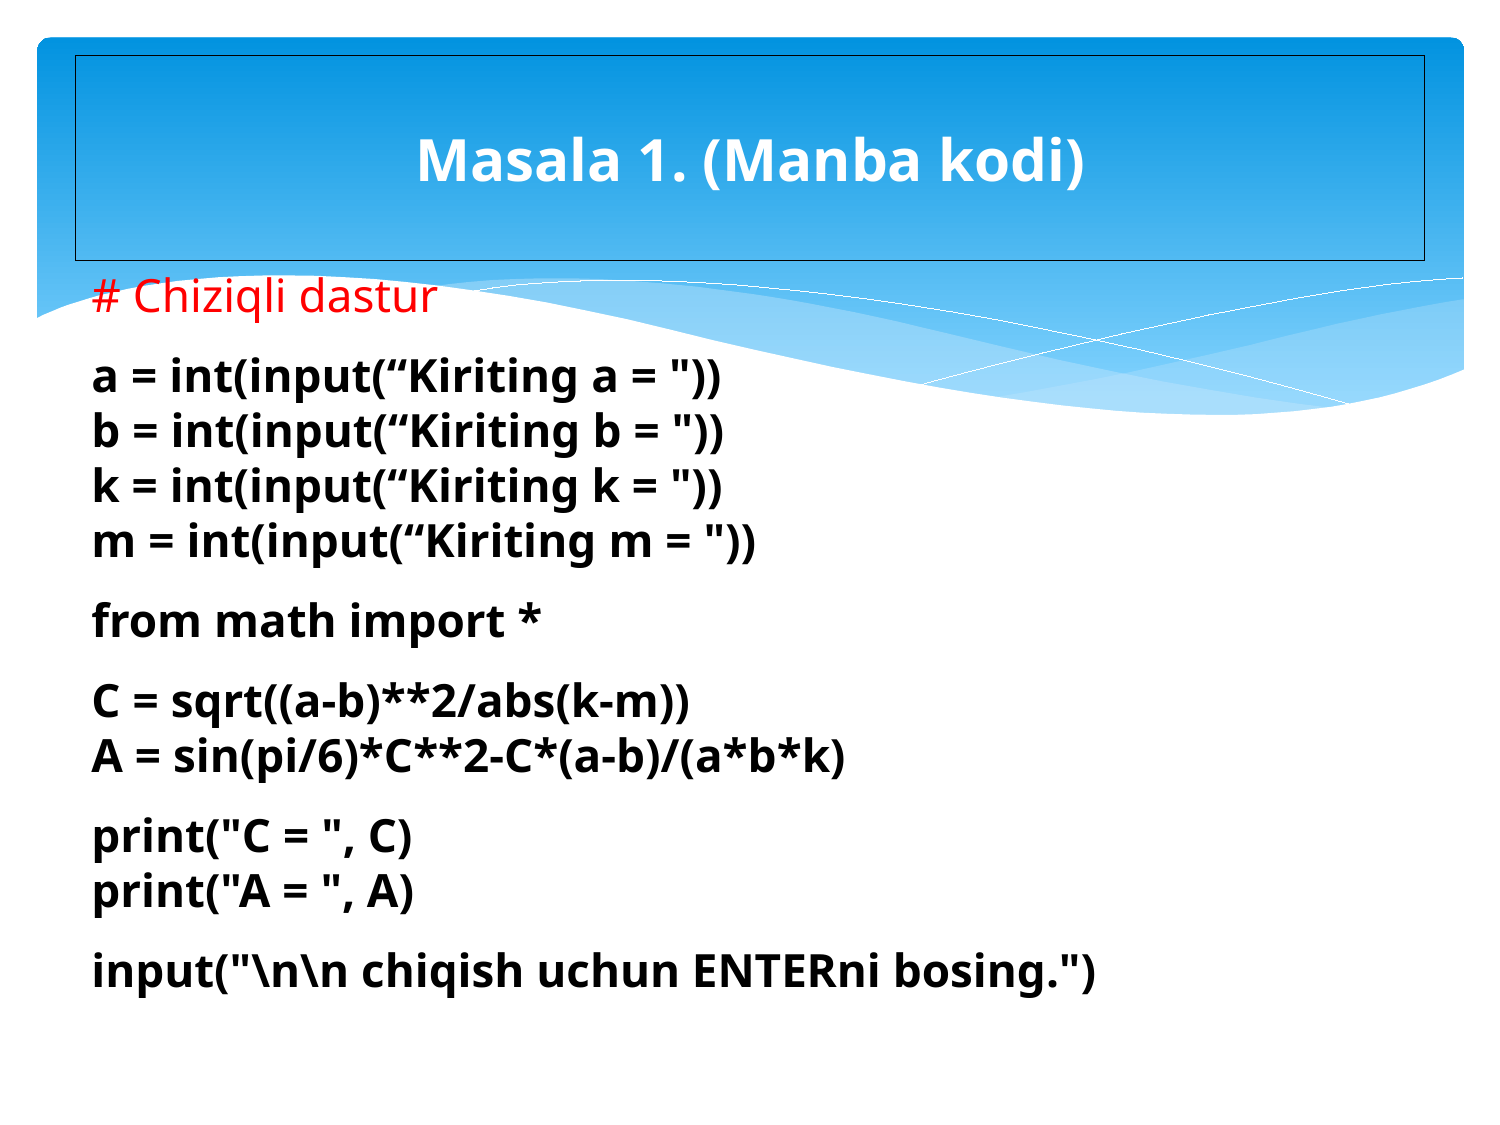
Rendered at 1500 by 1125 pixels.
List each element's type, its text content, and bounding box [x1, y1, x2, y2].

text_box # Chiziqli dastur a = int(input(“Kiriting a = ")) b = int(input(“Kiriting b = ")) k = int(input(“Kiriting k = ")) m = int(input(“Kiriting m = ")) from math import * C = sqrt((a-b)**2/abs(k-m)) A = sin(pi/6)*C**2-C*(a-b)/(a*b*k) print("C = ", C) print("A = ", A) input("\n\n chiqish uchun ENTERni bosing.") [76, 259, 1424, 1059]
title Masala 1. (Manba kodi) [75, 55, 1425, 261]
